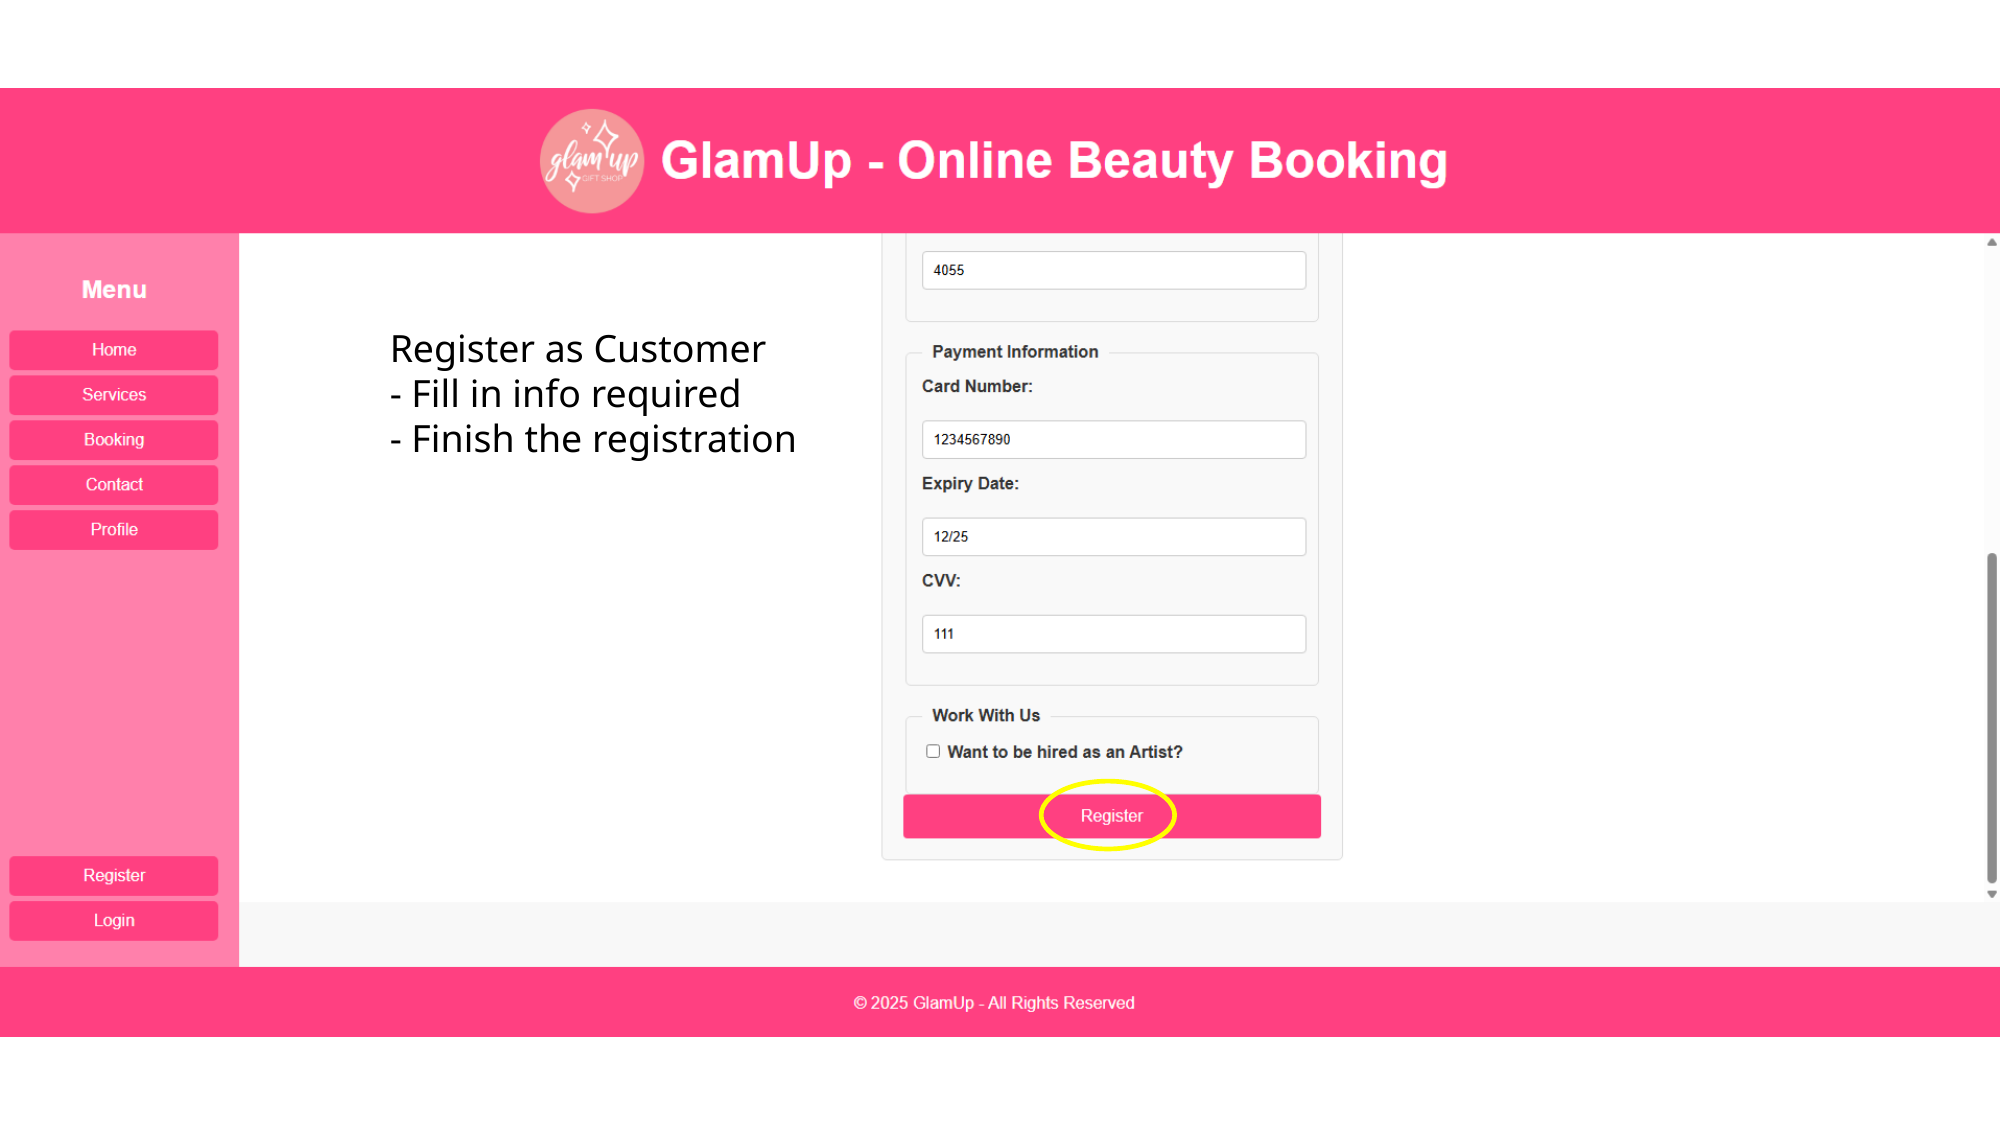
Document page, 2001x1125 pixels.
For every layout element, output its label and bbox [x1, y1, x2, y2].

picture [0, 87, 2000, 1038]
